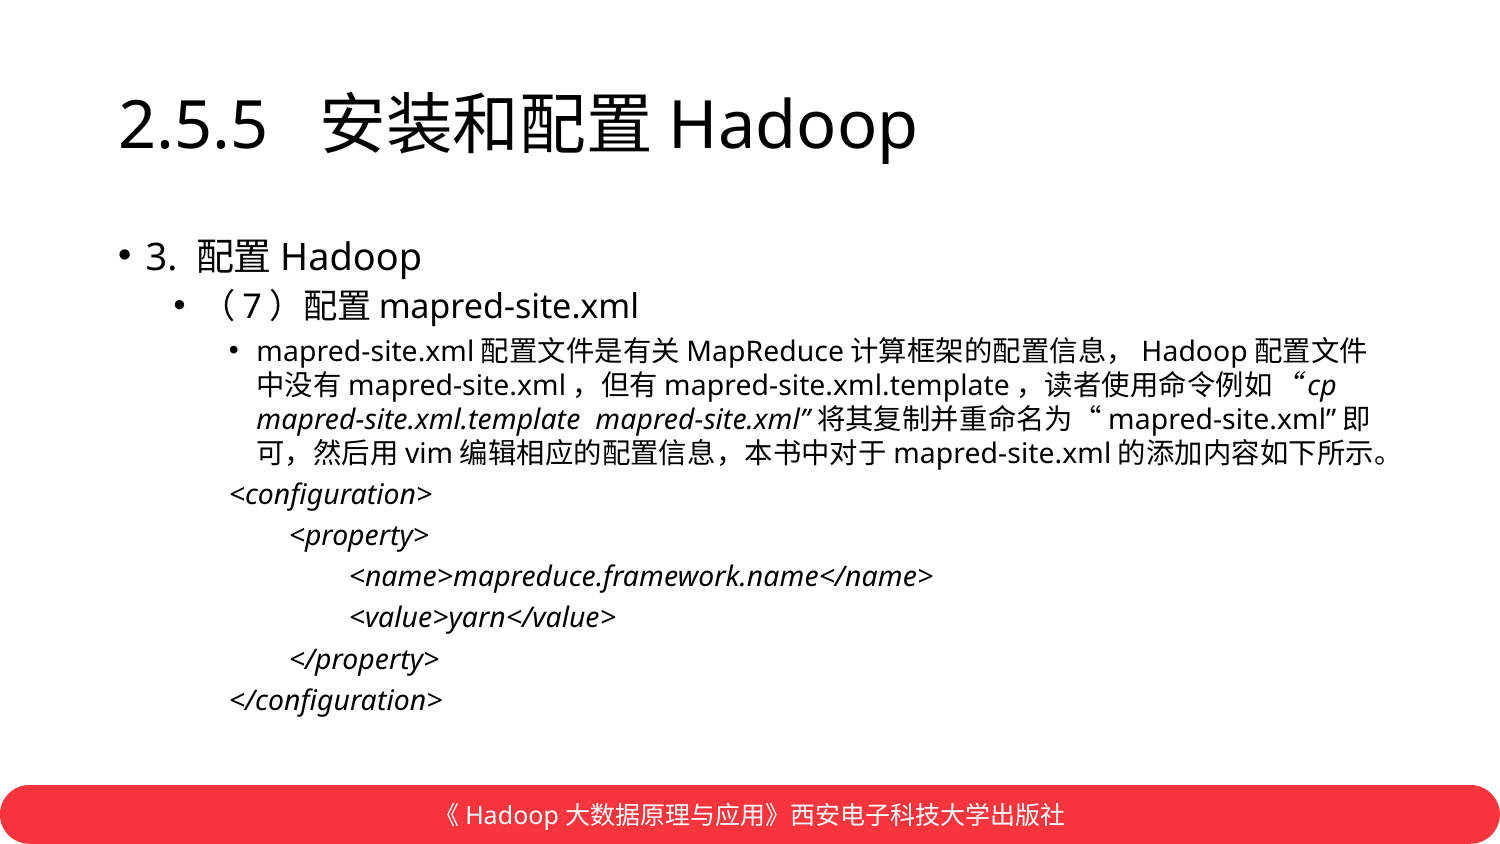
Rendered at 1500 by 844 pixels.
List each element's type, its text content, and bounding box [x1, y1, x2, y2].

list 3. 配置Hadoop （7）配置mapred-site.xml mapred-site.xml配置文件是有关MapReduce计算框架的配置信息，Hadoop配置文件中没有mapred-site.xml，但有mapred-site.xml.template，读者使用命令例如“cp mapred-site.xml.template mapred-site.xml”将其复制并重命名为“mapred-site.xml”即可，然后用vim编辑相应的配置信息，本书中对于mapred-site.xml的添加内容如下所示。 <configuration> <property> <name>mapreduce.framework.name</name> <value>yarn</value> </property> </configuration> [103, 224, 1397, 760]
title 2.5.5 安装和配置Hadoop [103, 44, 1397, 208]
